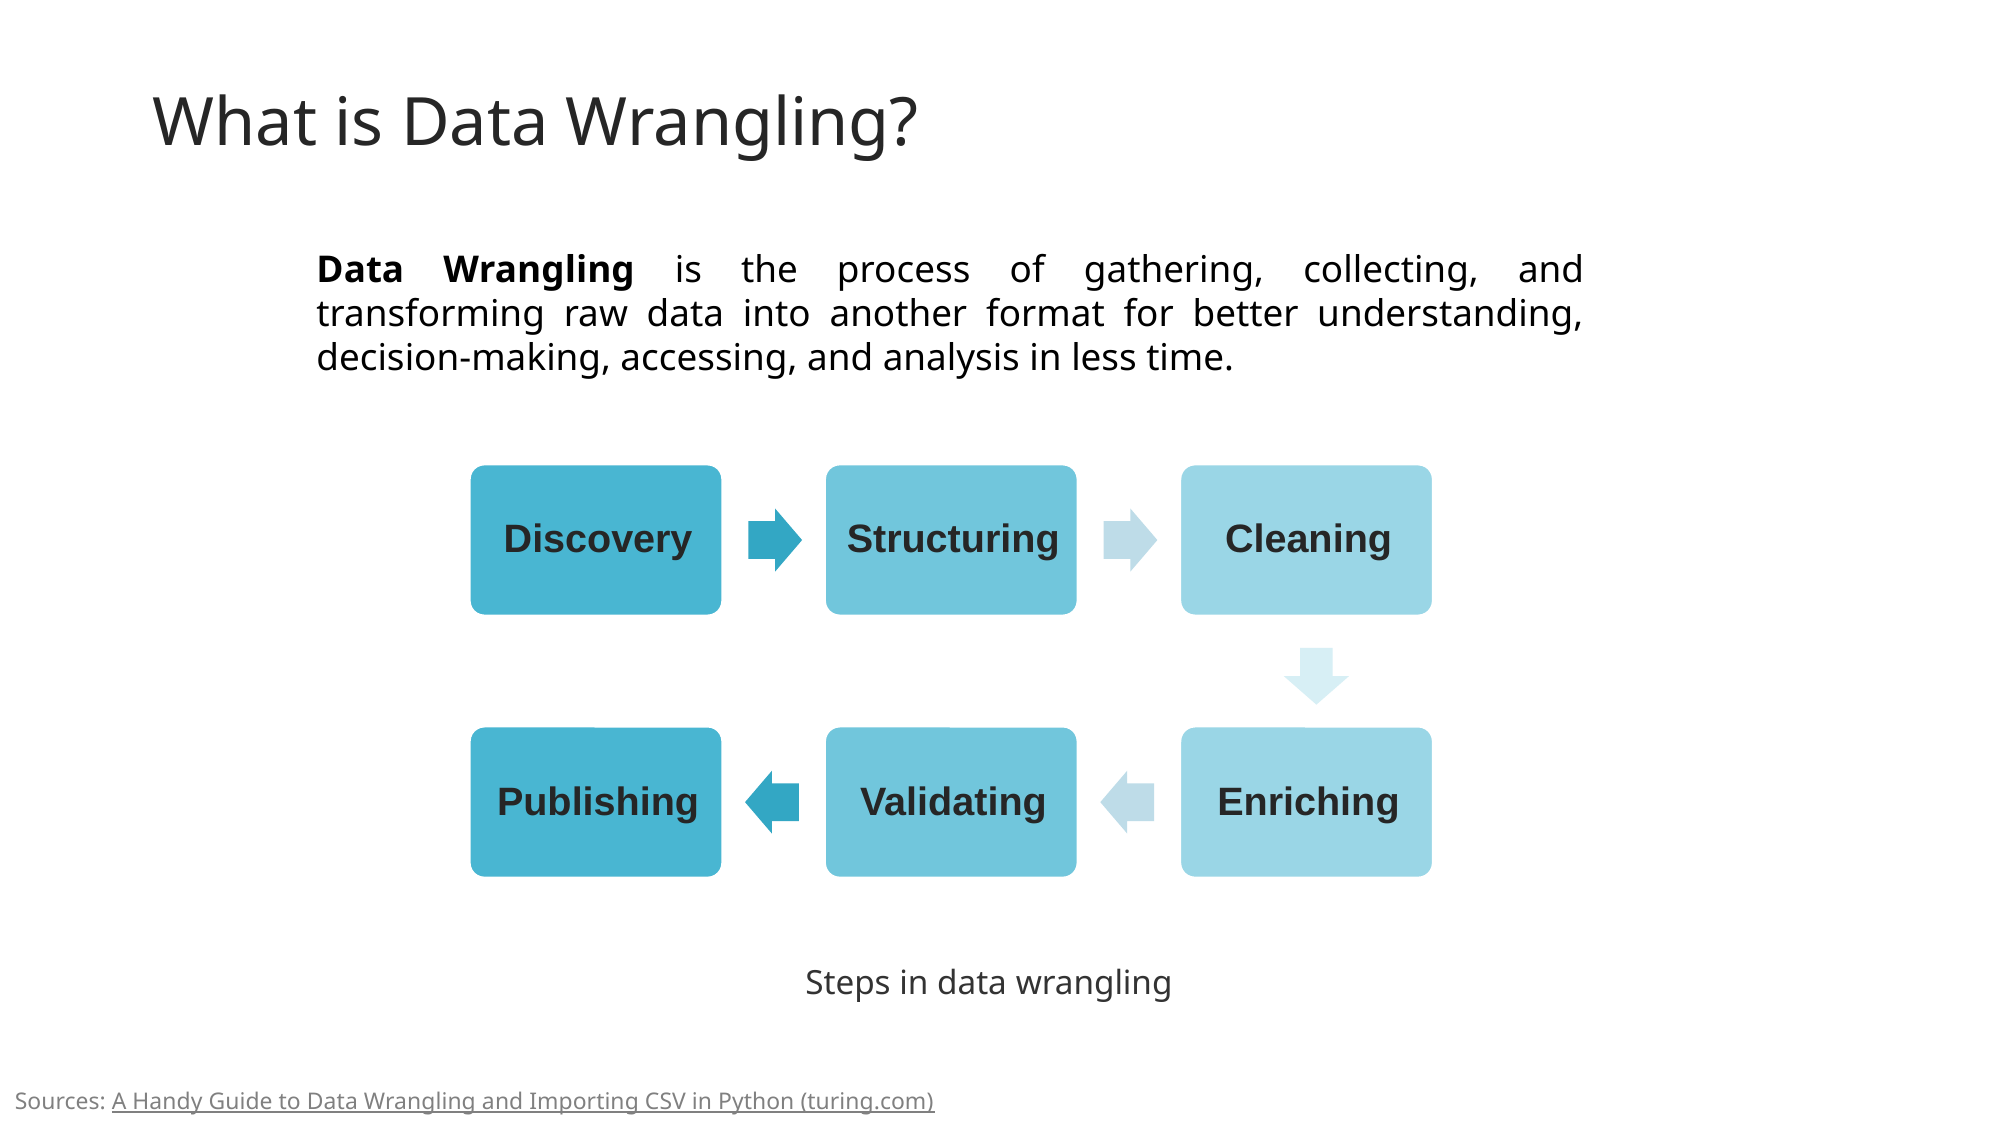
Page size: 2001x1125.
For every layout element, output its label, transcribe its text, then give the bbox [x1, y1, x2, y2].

text_box What is Data Wrangling? [138, 41, 1862, 207]
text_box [468, 332, 1435, 1010]
text_box Sources: A Handy Guide to Data Wrangling and Importing CSV in Python (turing.com) [0, 1078, 1411, 1125]
text_box Data Wrangling is the process of gathering, collecting, and transforming raw data into another format for better understanding, decision-making, accessing, and analysis in less time. [301, 237, 1601, 386]
